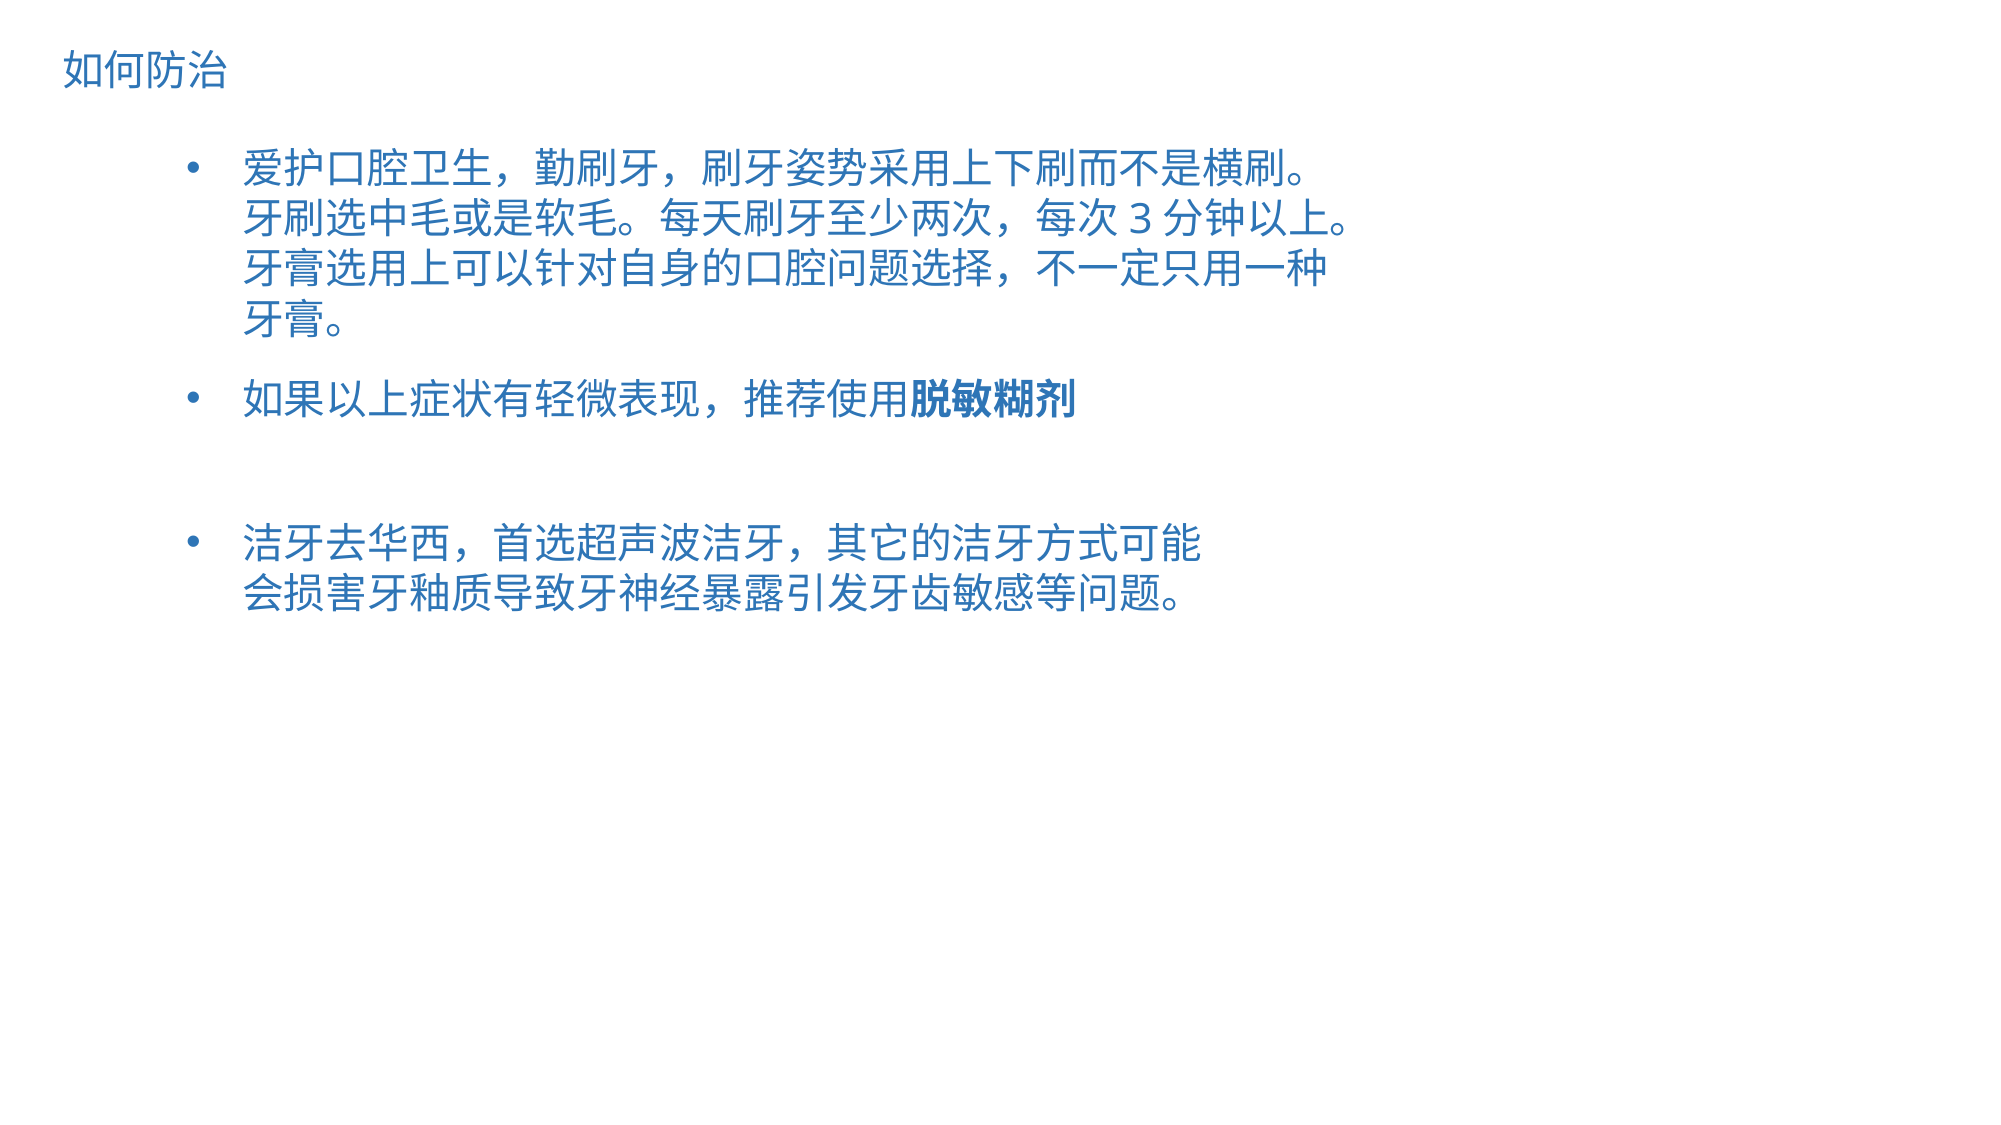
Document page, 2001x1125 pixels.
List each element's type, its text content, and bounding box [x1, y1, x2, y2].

text_box 爱护口腔卫生，勤刷牙，刷牙姿势采用上下刷而不是横刷。牙刷选中毛或是软毛。每天刷牙至少两次，每次3分钟以上。牙膏选用上可以针对自身的口腔问题选择，不一定只用一种牙膏。 [171, 134, 1380, 350]
text_box 洁牙去华西，首选超声波洁牙，其它的洁牙方式可能会损害牙釉质导致牙神经暴露引发牙齿敏感等问题。 [171, 509, 1245, 624]
text_box 如何防治 [47, 36, 543, 102]
text_box 如果以上症状有轻微表现，推荐使用脱敏糊剂 [171, 365, 1302, 430]
